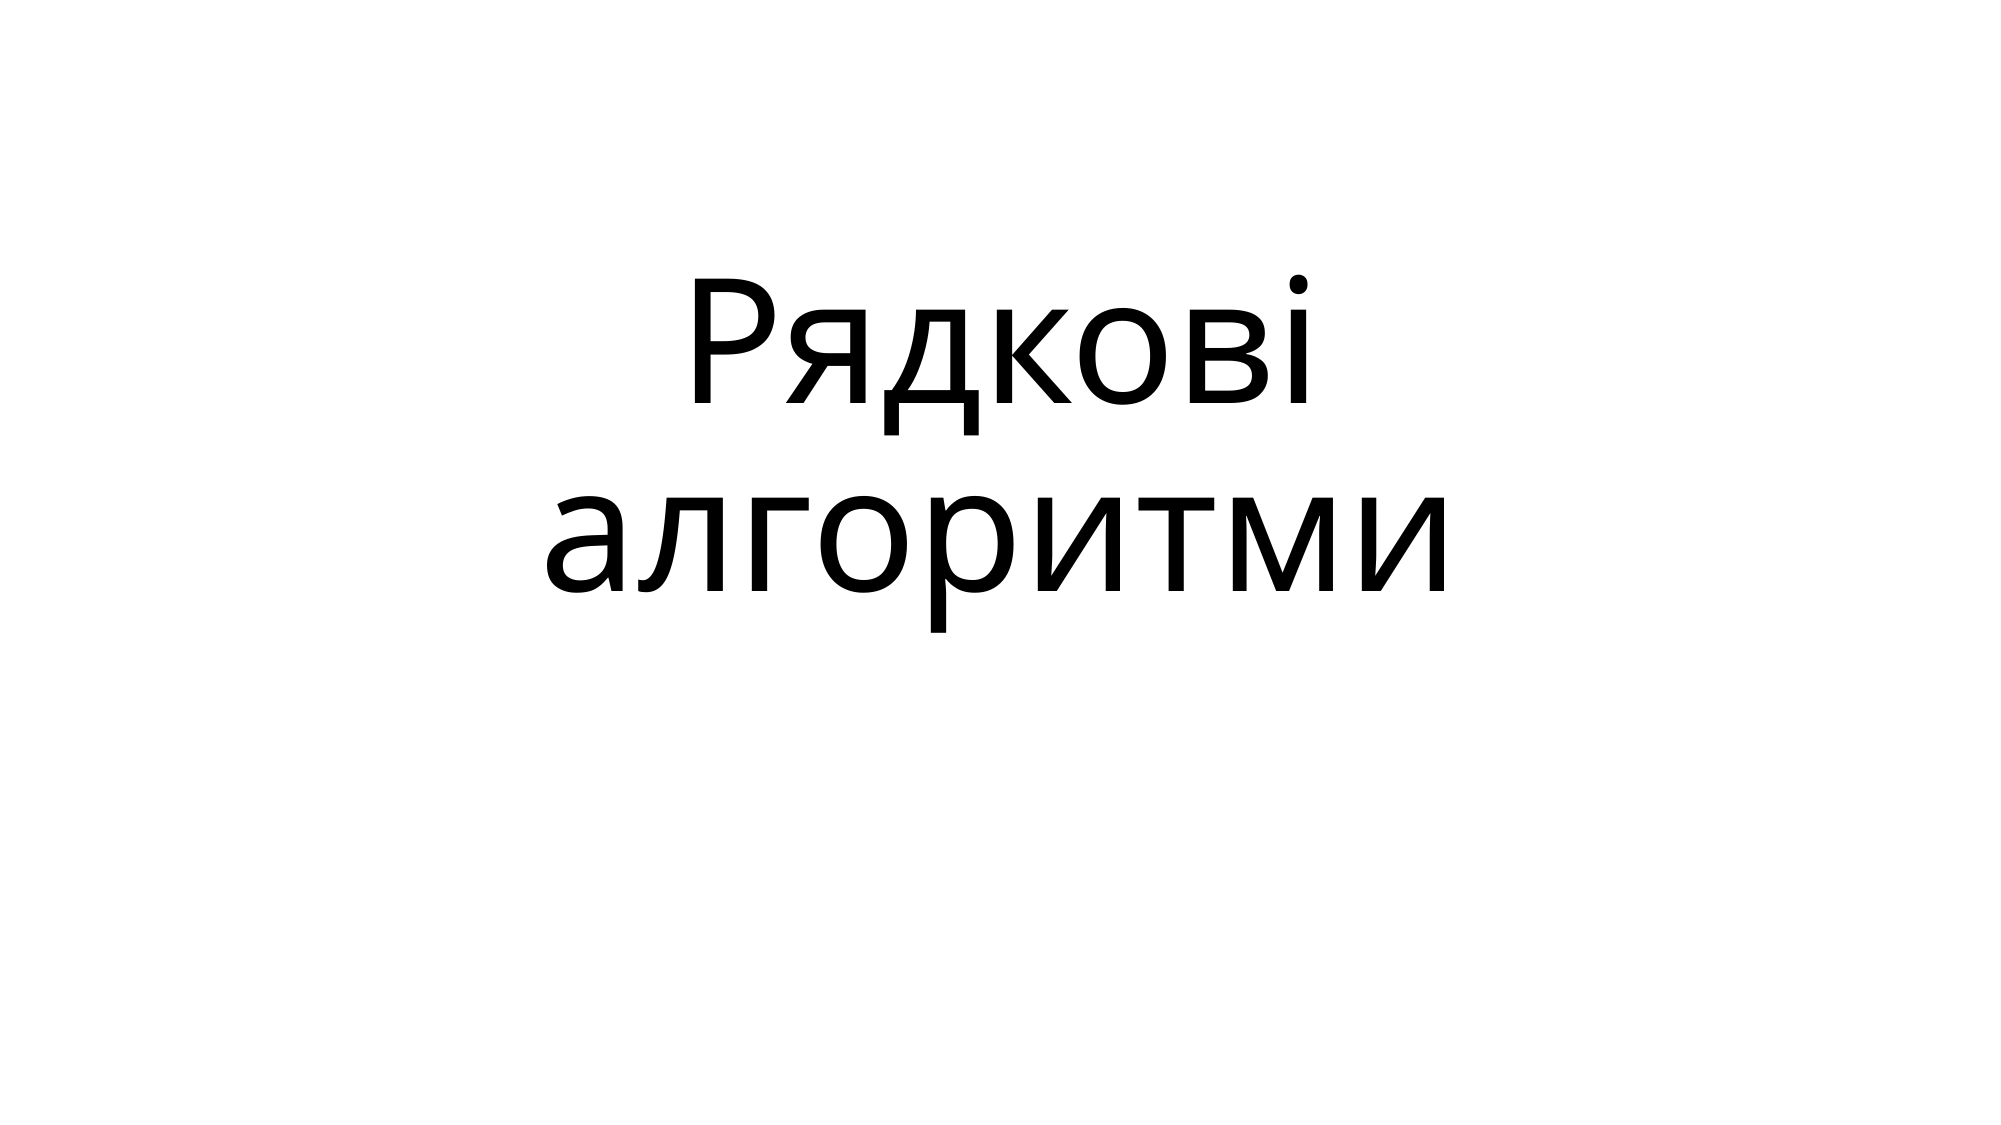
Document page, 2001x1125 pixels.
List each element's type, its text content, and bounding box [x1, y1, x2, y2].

title Рядкові алгоритми [249, 245, 1750, 637]
